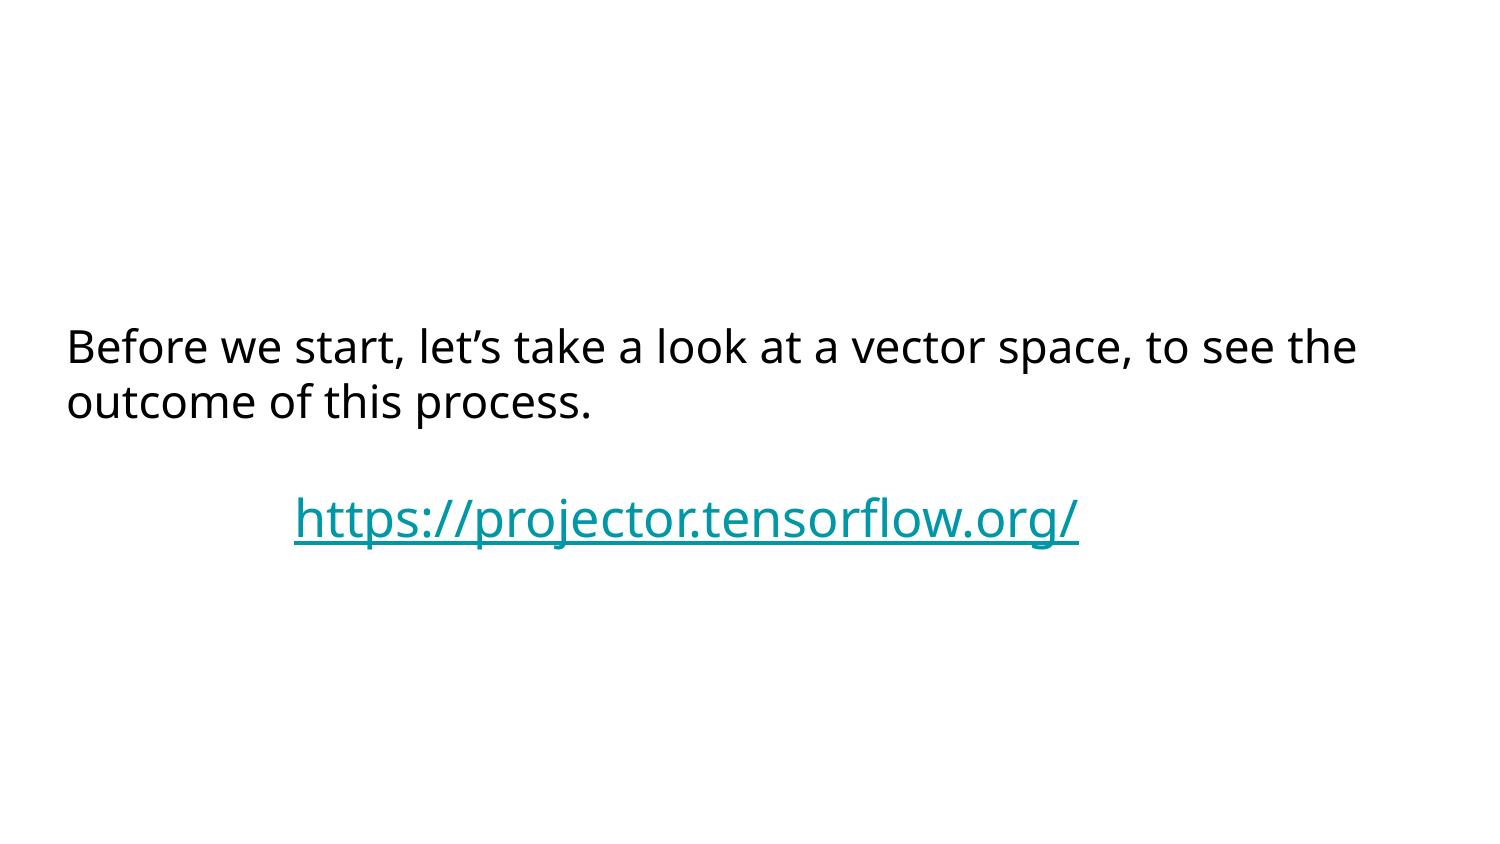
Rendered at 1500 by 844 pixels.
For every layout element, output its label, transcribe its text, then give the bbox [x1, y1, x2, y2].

list https://projector.tensorflow.org/ [204, 459, 1296, 614]
title Before we start, let’s take a look at a vector space, to see the outcome of this process. [51, 302, 1449, 445]
